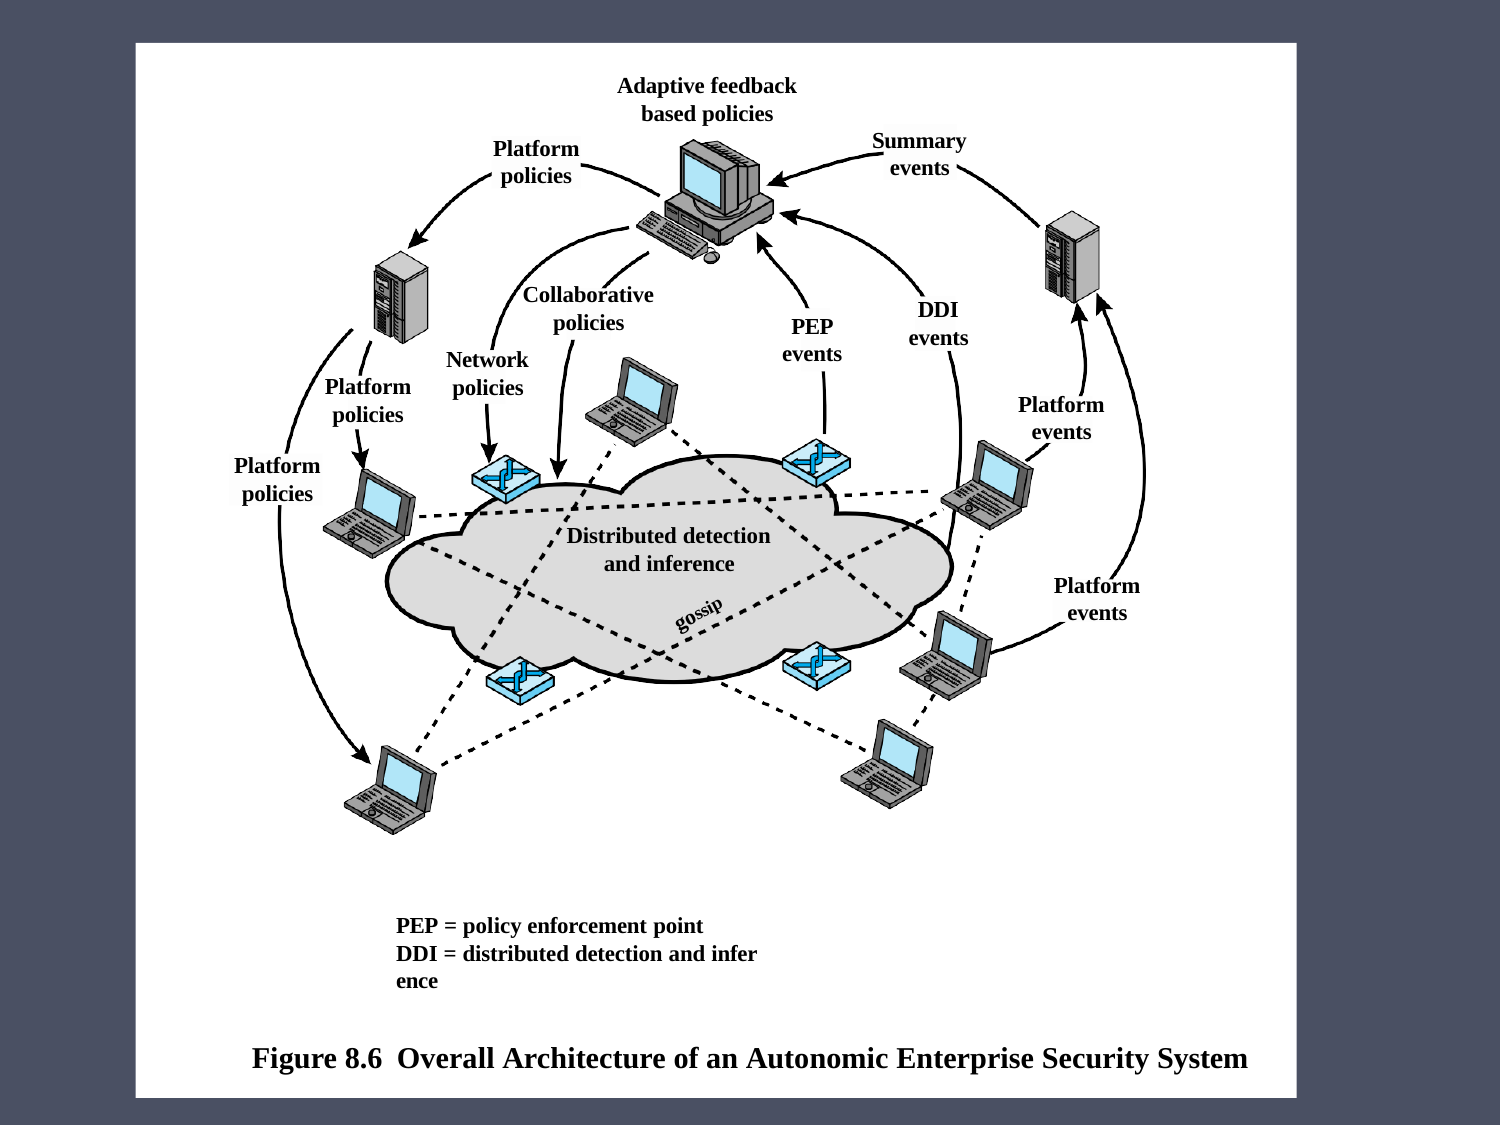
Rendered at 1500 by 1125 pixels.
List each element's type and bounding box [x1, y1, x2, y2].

text_box [135, 42, 1297, 1098]
